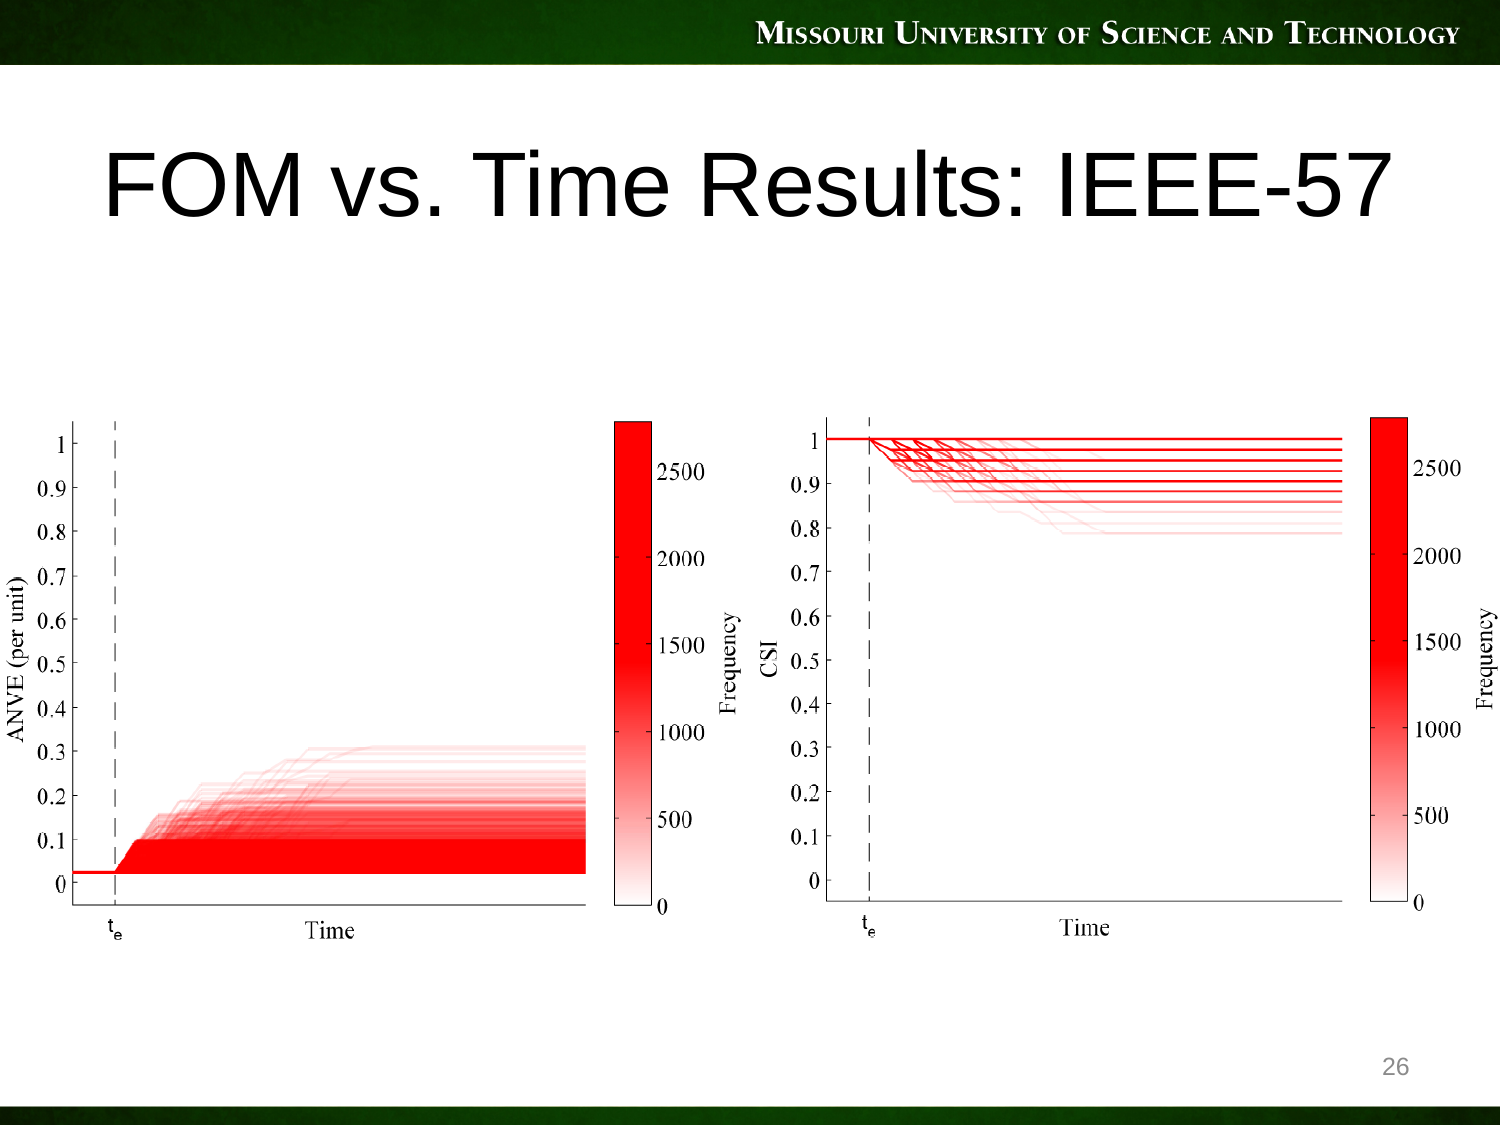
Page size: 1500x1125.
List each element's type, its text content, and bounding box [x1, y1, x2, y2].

title FOM vs. Time Results: IEEE-57 [75, 85, 1425, 274]
slide_number 26 [1074, 1035, 1425, 1096]
picture [0, 0, 1500, 1125]
